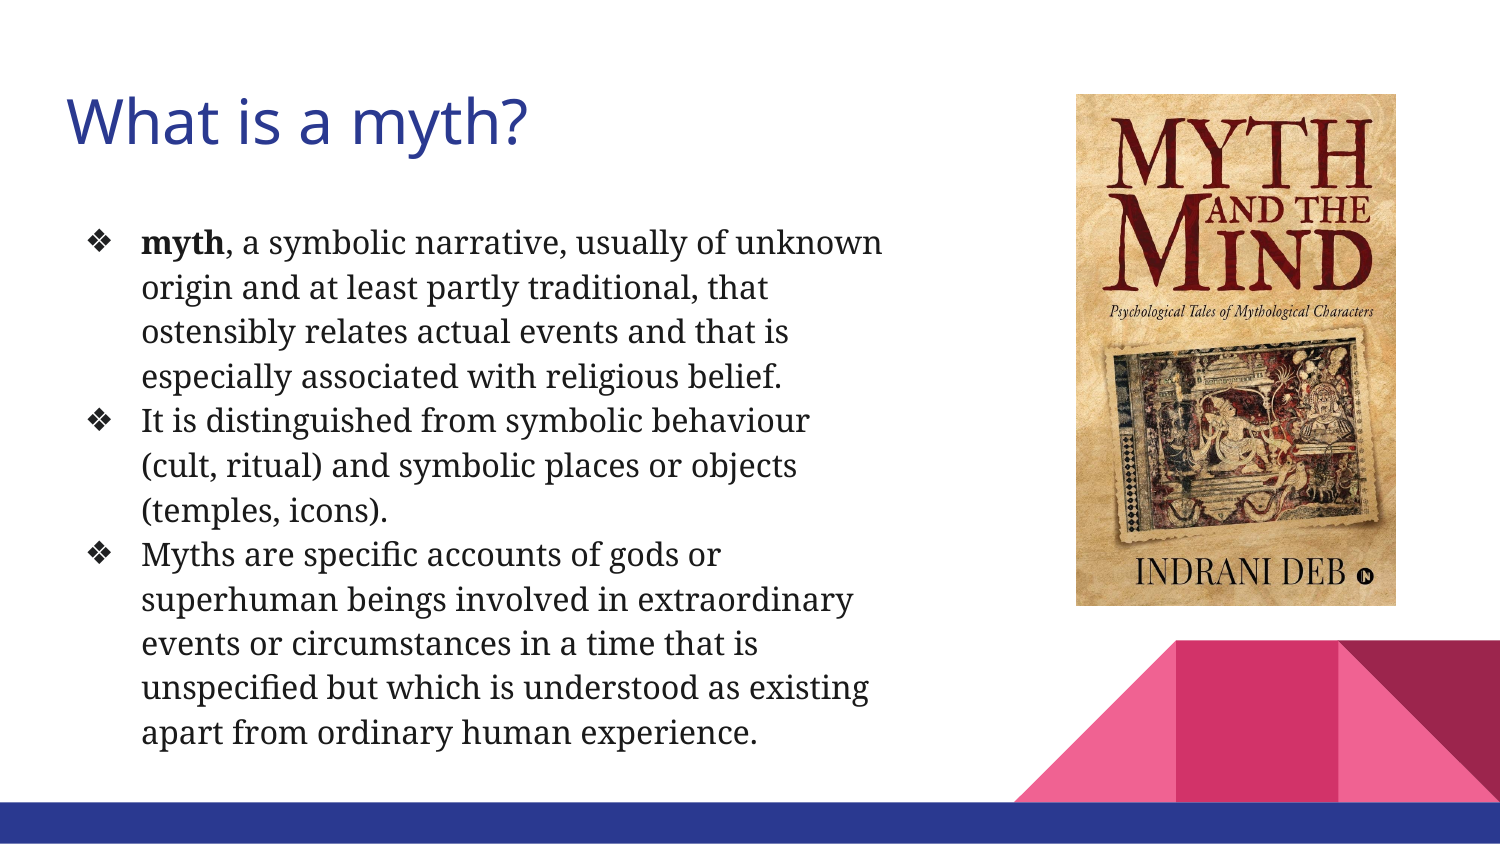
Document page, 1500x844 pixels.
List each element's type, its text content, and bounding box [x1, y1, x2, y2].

list myth, a symbolic narrative, usually of unknown origin and at least partly traditional, that ostensibly relates actual events and that is especially associated with religious belief. It is distinguished from symbolic behaviour (cult, ritual) and symbolic places or objects (temples, icons). Myths are specific accounts of gods or superhuman beings involved in extraordinary events or circumstances in a time that is unspecified but which is understood as existing apart from ordinary human experience. [51, 201, 909, 750]
picture [1075, 94, 1397, 607]
title What is a myth? [51, 67, 1449, 167]
